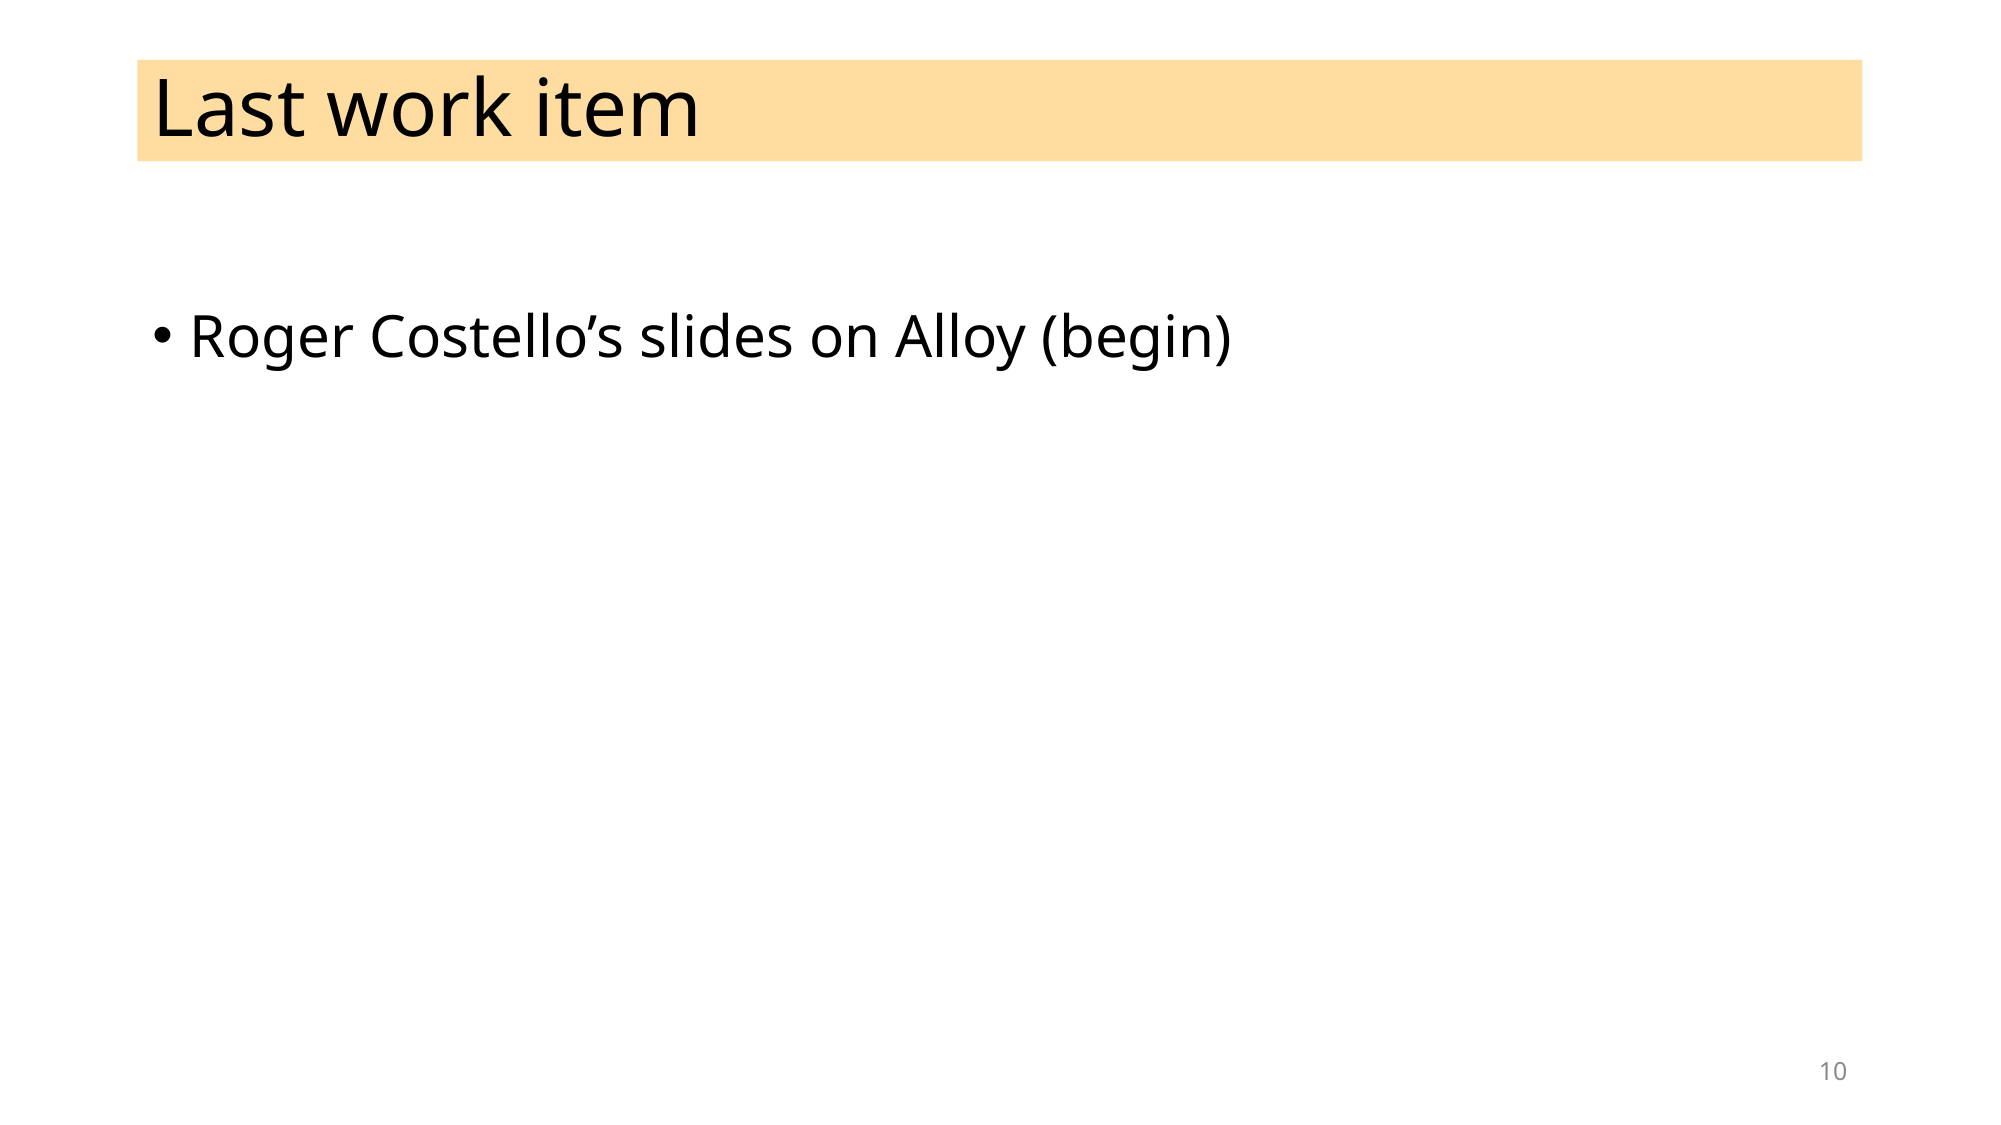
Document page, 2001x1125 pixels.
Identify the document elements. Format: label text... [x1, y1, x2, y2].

title Last work item [137, 59, 1863, 162]
list Roger Costello’s slides on Alloy (begin) [137, 299, 1863, 1014]
slide_number 10 [1412, 1042, 1863, 1103]
